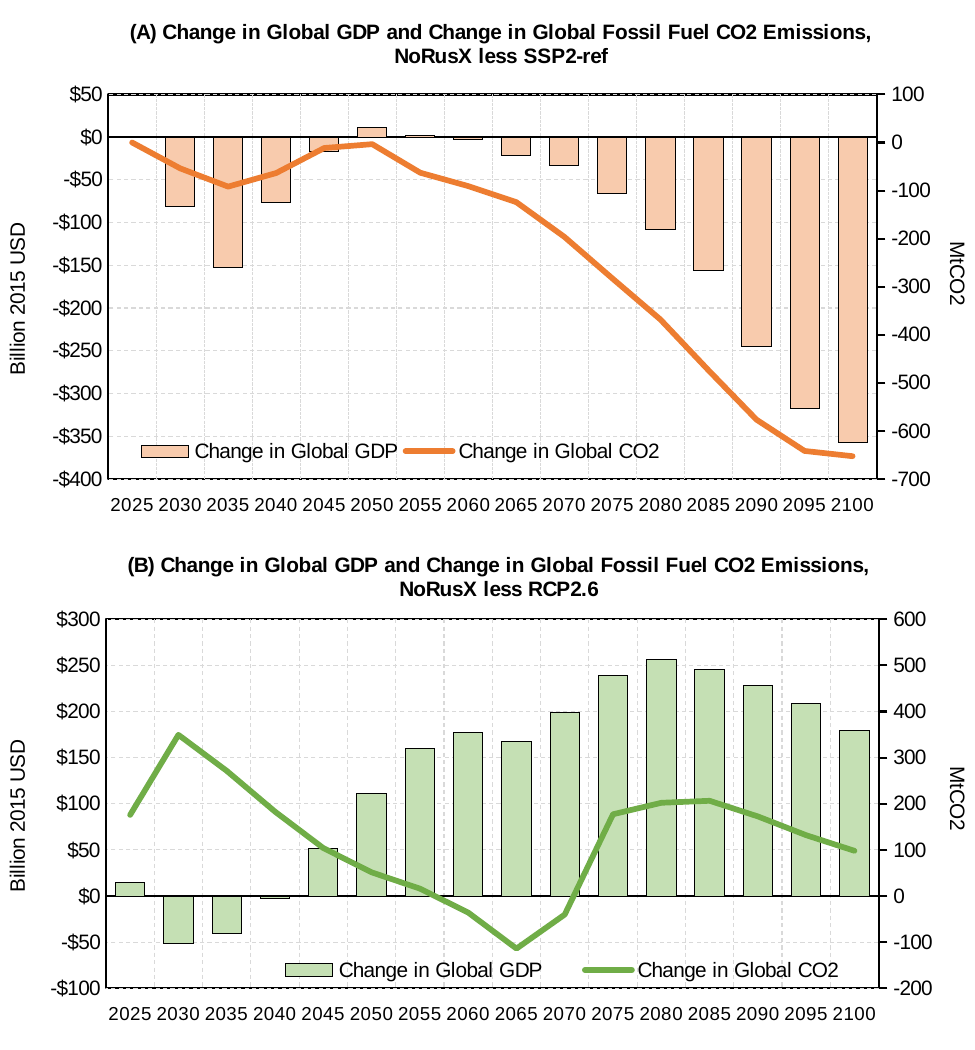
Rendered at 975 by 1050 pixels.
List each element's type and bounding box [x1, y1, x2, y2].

chart [0, 0, 975, 1050]
